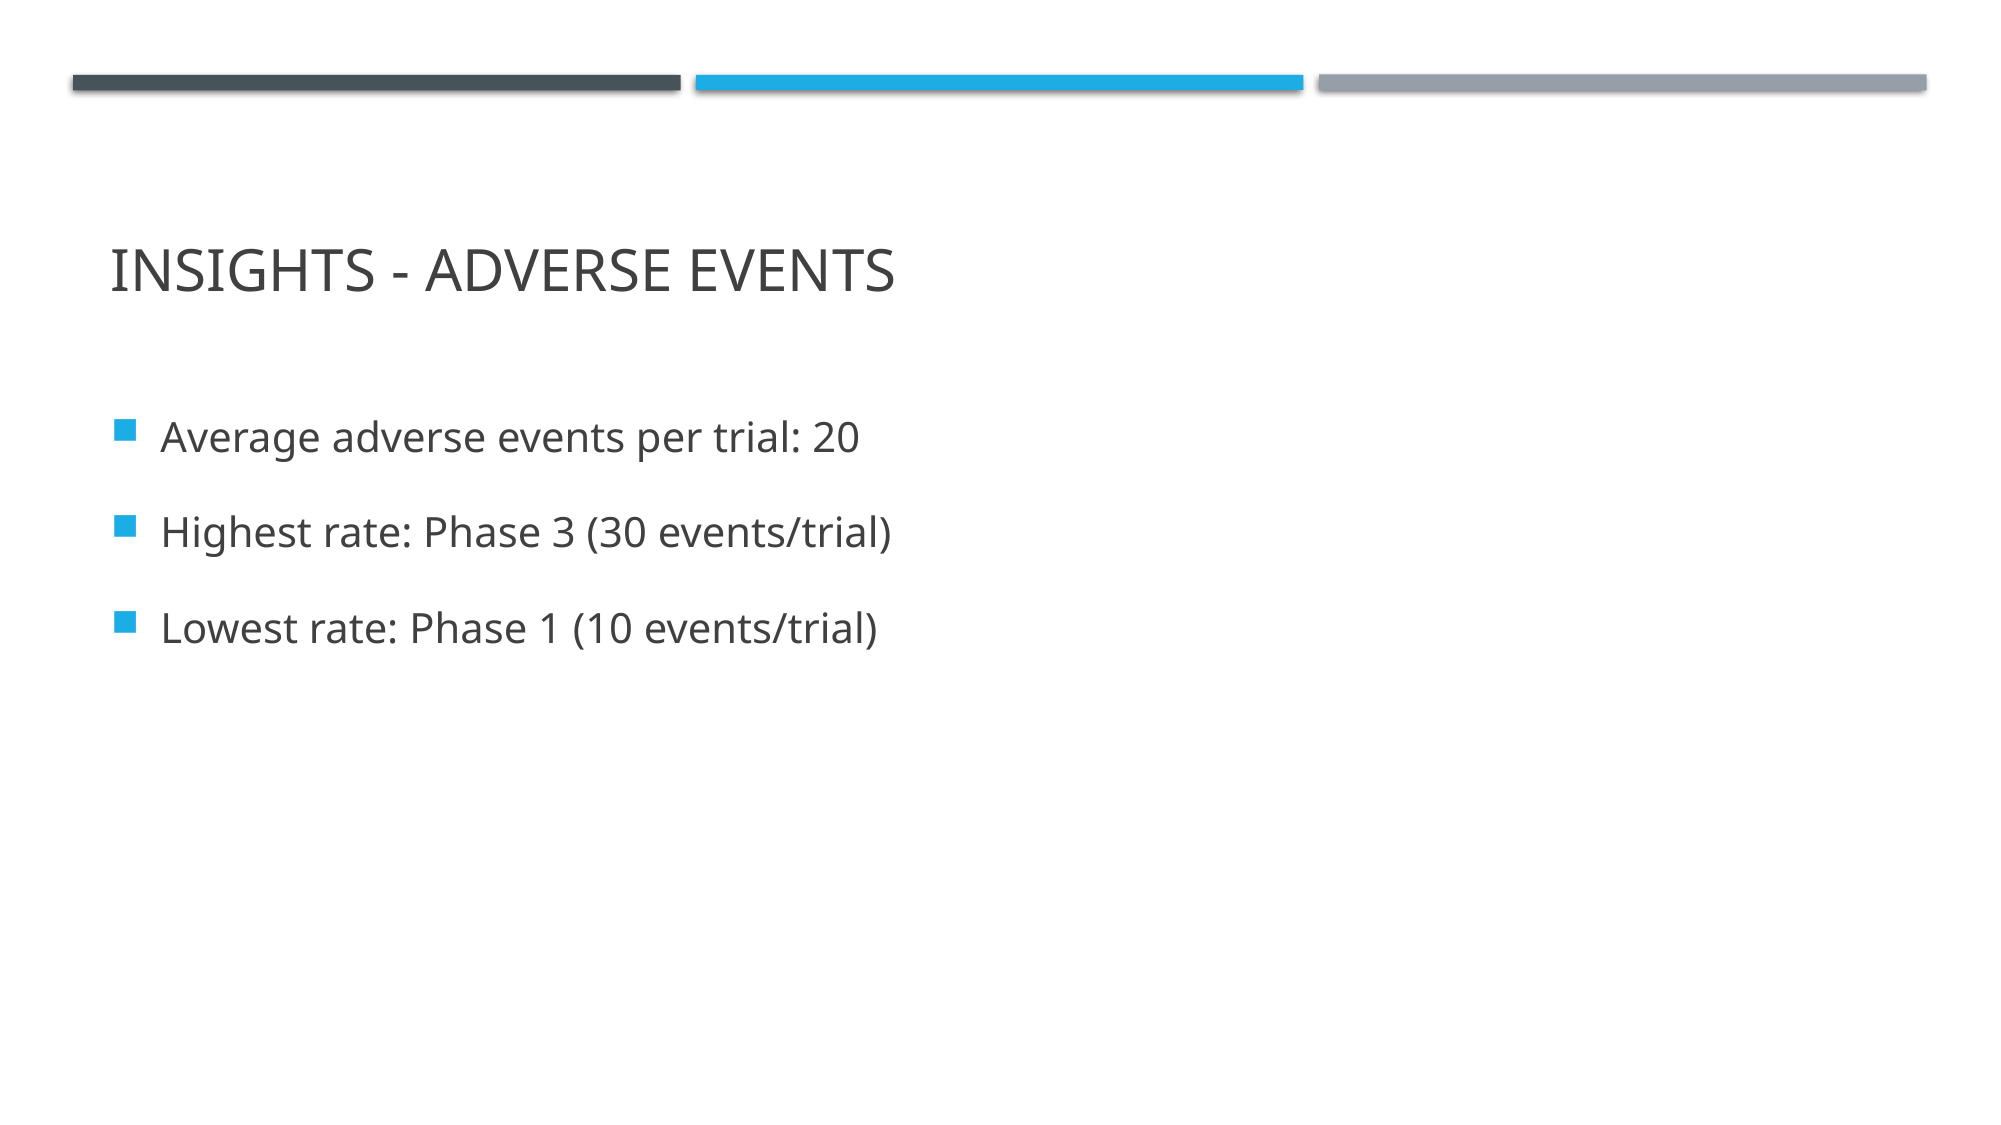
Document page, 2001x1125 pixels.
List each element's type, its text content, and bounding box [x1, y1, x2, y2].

title Insights - Adverse Events [95, 115, 1905, 311]
list Average adverse events per trial: 20 Highest rate: Phase 3 (30 events/trial) Lowest rate: Phase 1 (10 events/trial) [95, 236, 1213, 889]
